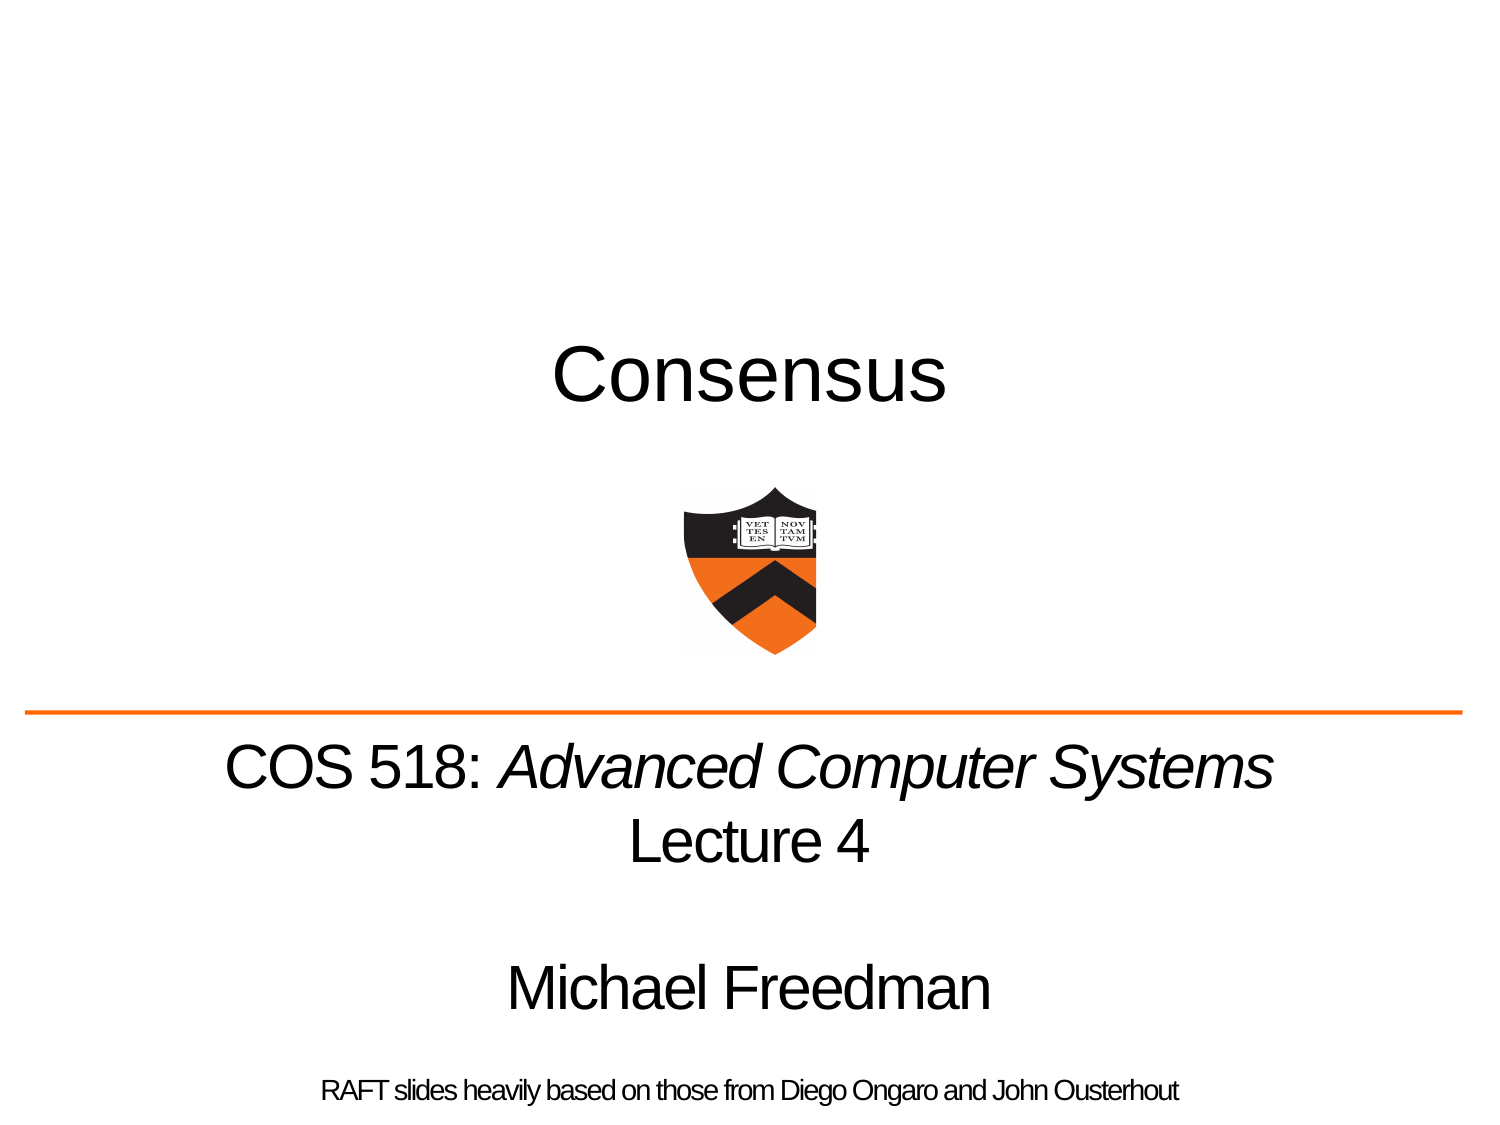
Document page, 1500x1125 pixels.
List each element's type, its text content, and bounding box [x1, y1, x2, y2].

subtitle COS 518: Advanced Computer Systems Lecture 4 Michael Freedman RAFT slides heavily based on those from Diego Ongaro and John Ousterhout [0, 733, 1500, 1125]
title Consensus [61, 111, 1438, 426]
picture [683, 487, 817, 655]
